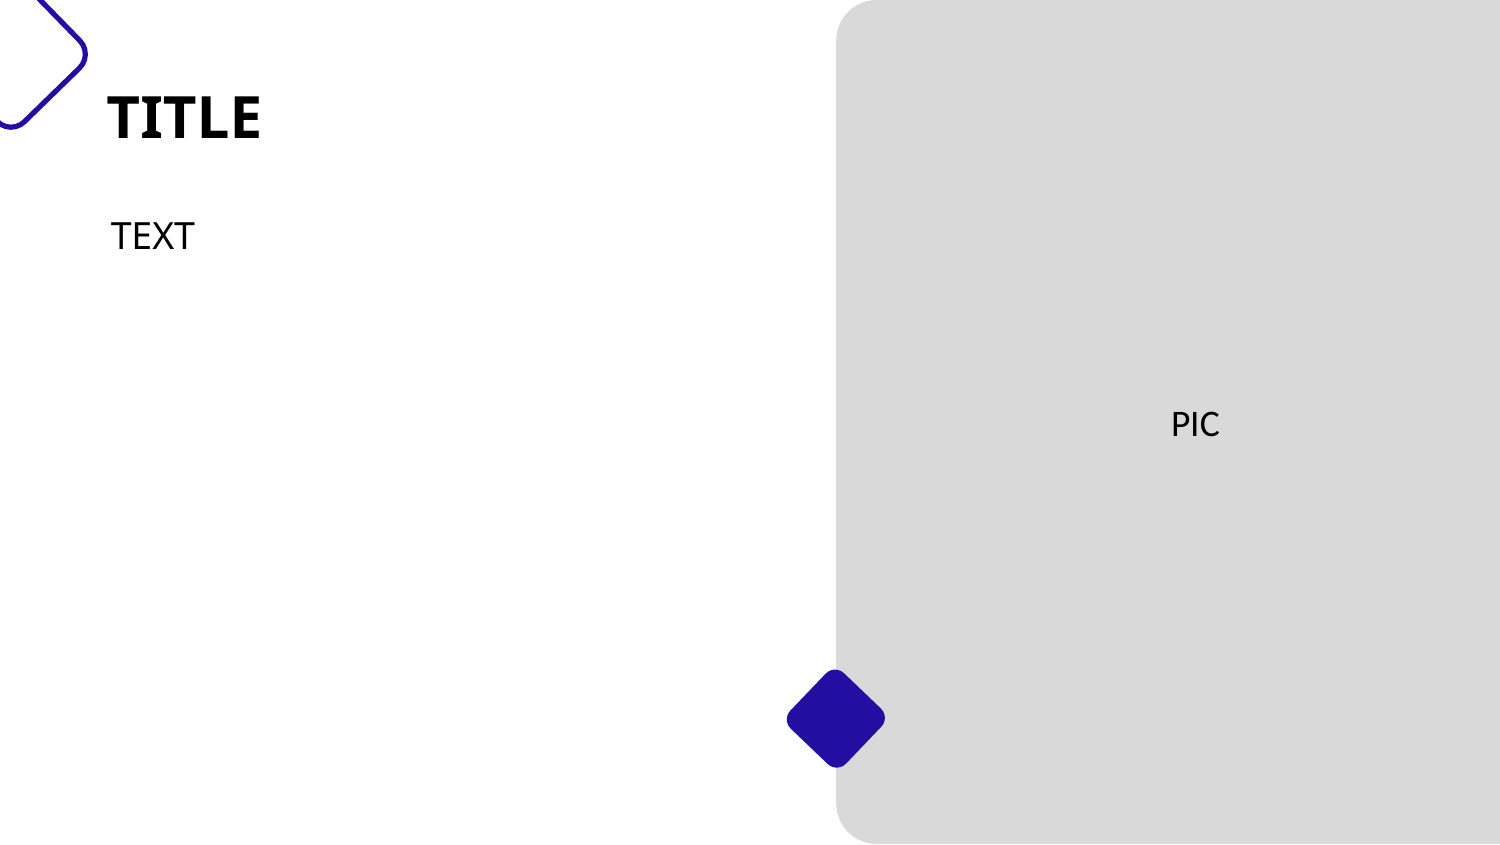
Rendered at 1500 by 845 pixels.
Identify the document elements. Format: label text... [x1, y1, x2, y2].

text_box TITLE [91, 73, 795, 186]
text_box TEXT [96, 204, 754, 796]
text_box [784, 667, 887, 770]
text_box [0, 0, 88, 130]
text_box PIC [834, 0, 1500, 845]
